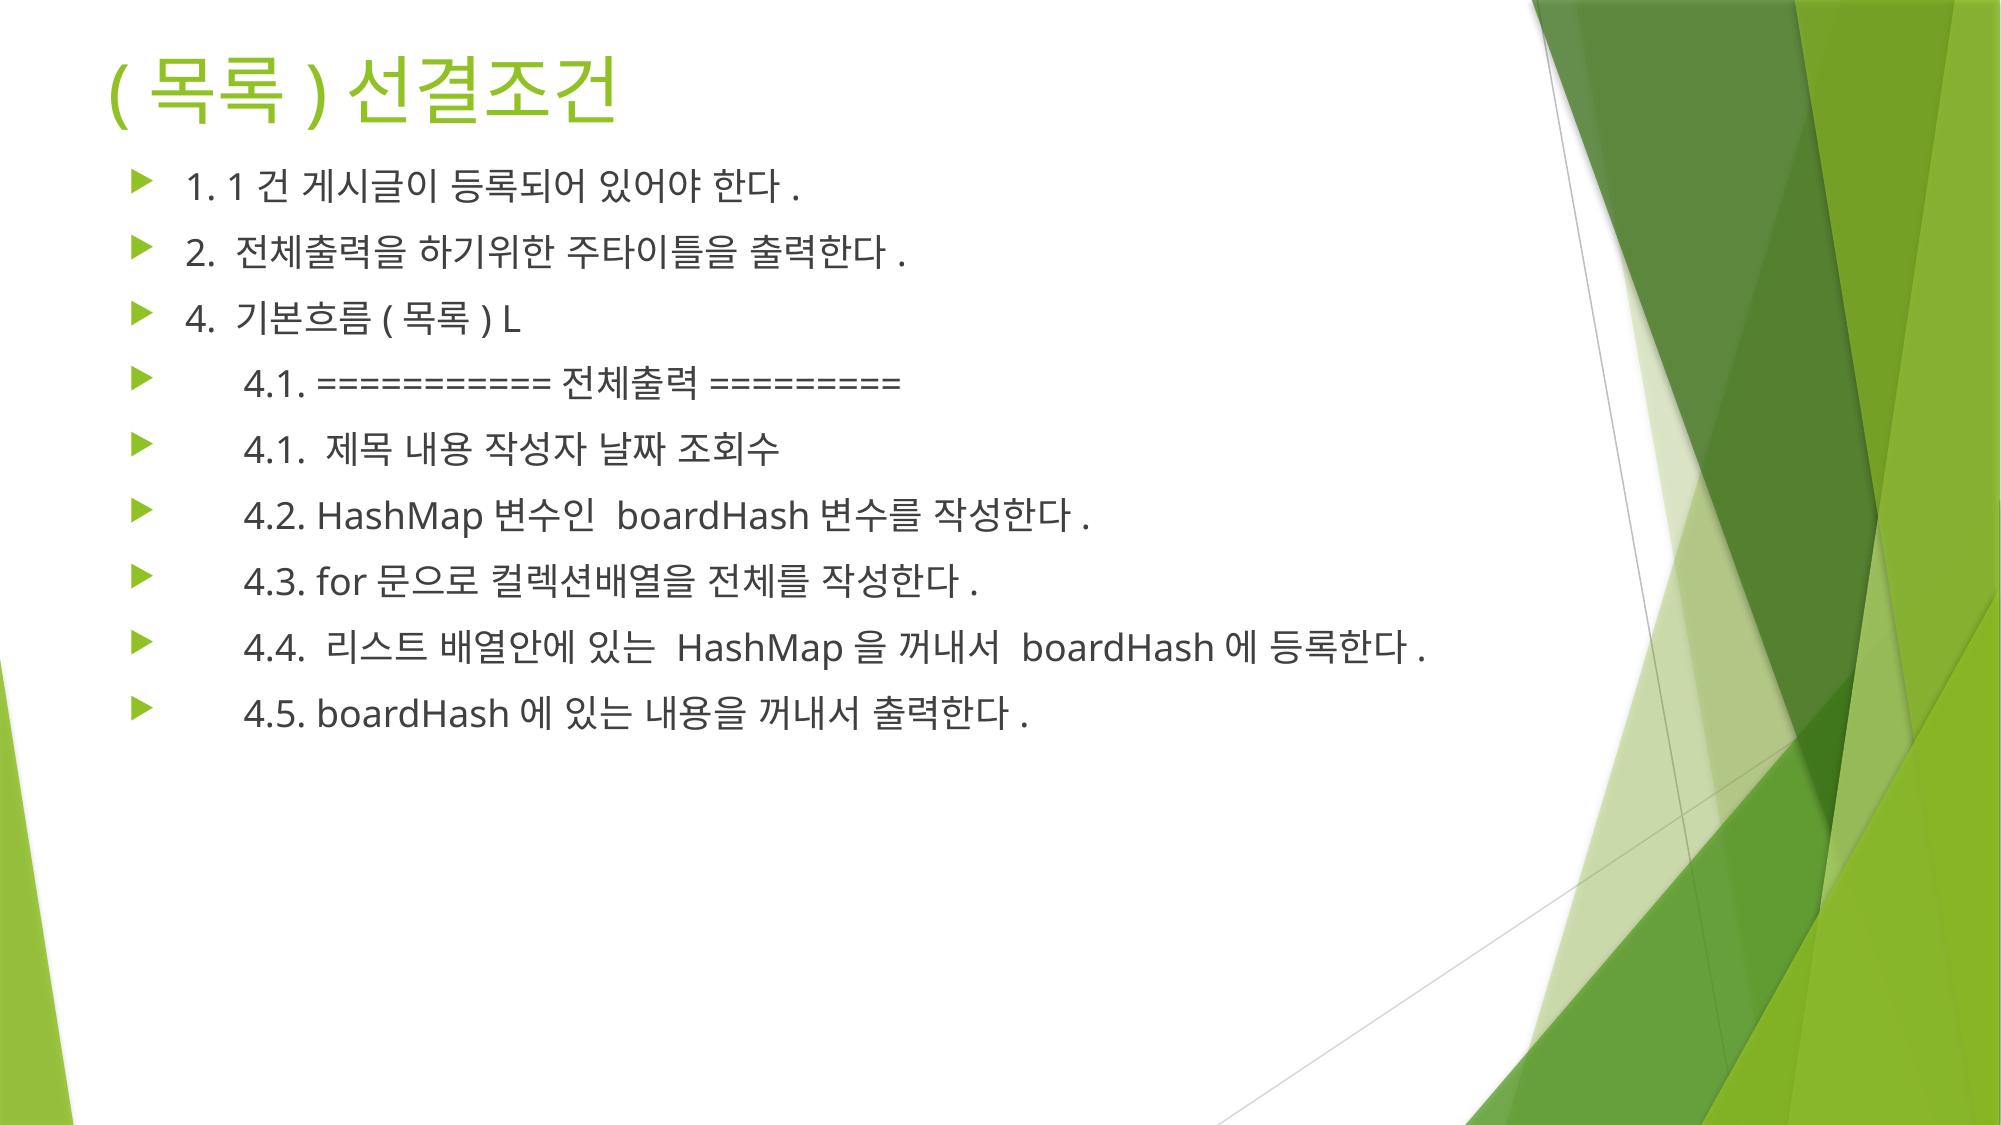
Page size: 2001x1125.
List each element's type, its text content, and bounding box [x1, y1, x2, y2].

list 1. 1건 게시글이 등록되어 있어야 한다. 2. 전체출력을 하기위한 주타이틀을 출력한다. 4. 기본흐름(목록) L 4.1. ===========전체출력========= 4.1. 제목 내용 작성자 날짜 조회수 4.2. HashMap변수인 boardHash변수를 작성한다. 4.3. for문으로 컬렉션배열을 전체를 작성한다. 4.4. 리스트 배열안에 있는 HashMap을 꺼내서 boardHash에 등록한다. 4.5. boardHash에 있는 내용을 꺼내서 출력한다. [113, 155, 1524, 792]
title (목록)선결조건 [93, 36, 1504, 156]
